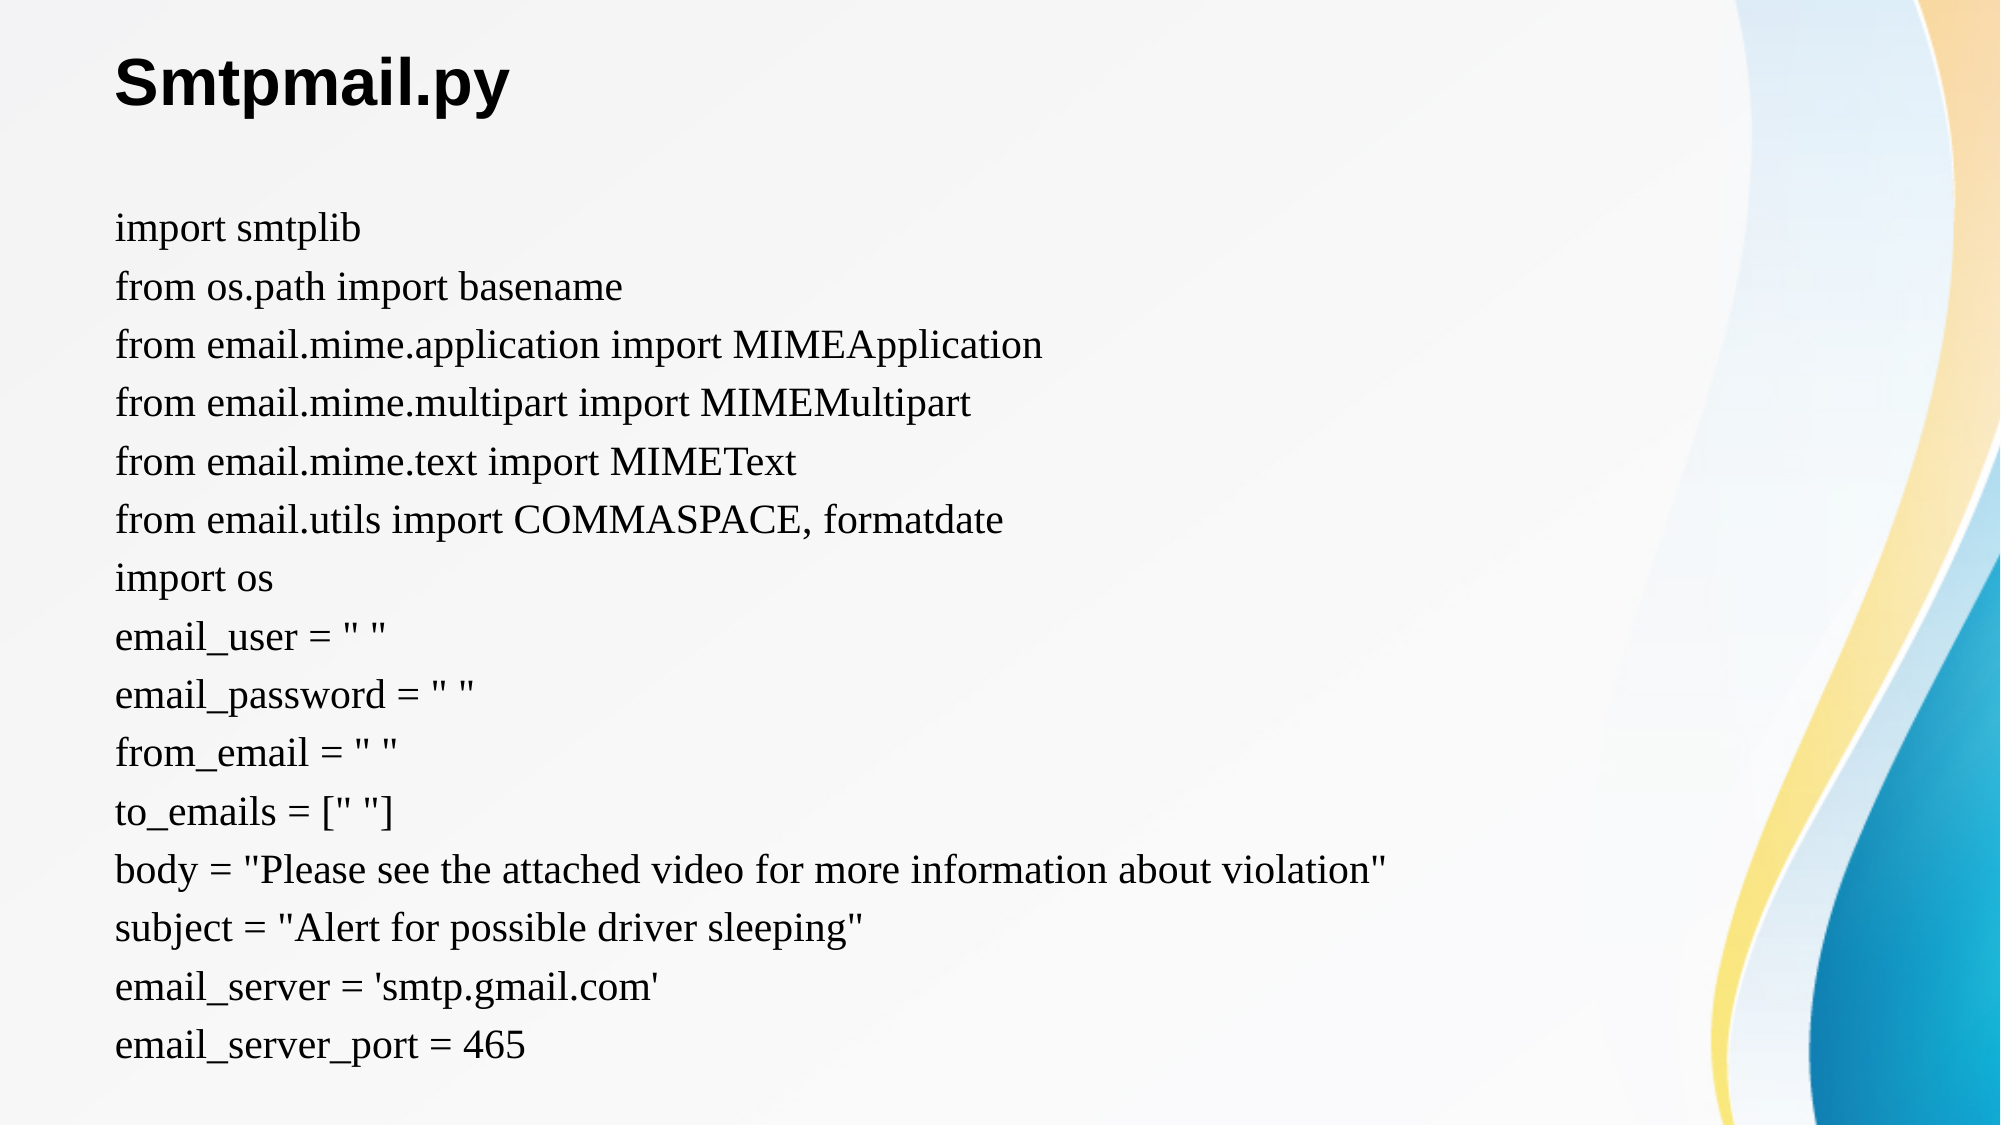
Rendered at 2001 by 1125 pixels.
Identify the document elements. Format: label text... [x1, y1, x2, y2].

picture [0, 0, 2001, 1125]
title Smtpmail.py [99, 30, 1901, 127]
list import smtplib from os.path import basename from email.mime.application import MIMEApplication from email.mime.multipart import MIMEMultipart from email.mime.text import MIMEText from email.utils import COMMASPACE, formatdate import os email_user = " " email_password = " " from_email = " " to_emails = [" "] body = "Please see the attached video for more information about violation" subject = "Alert for possible driver sleeping" email_server = 'smtp.gmail.com' email_server_port = 465 [99, 192, 1901, 1105]
